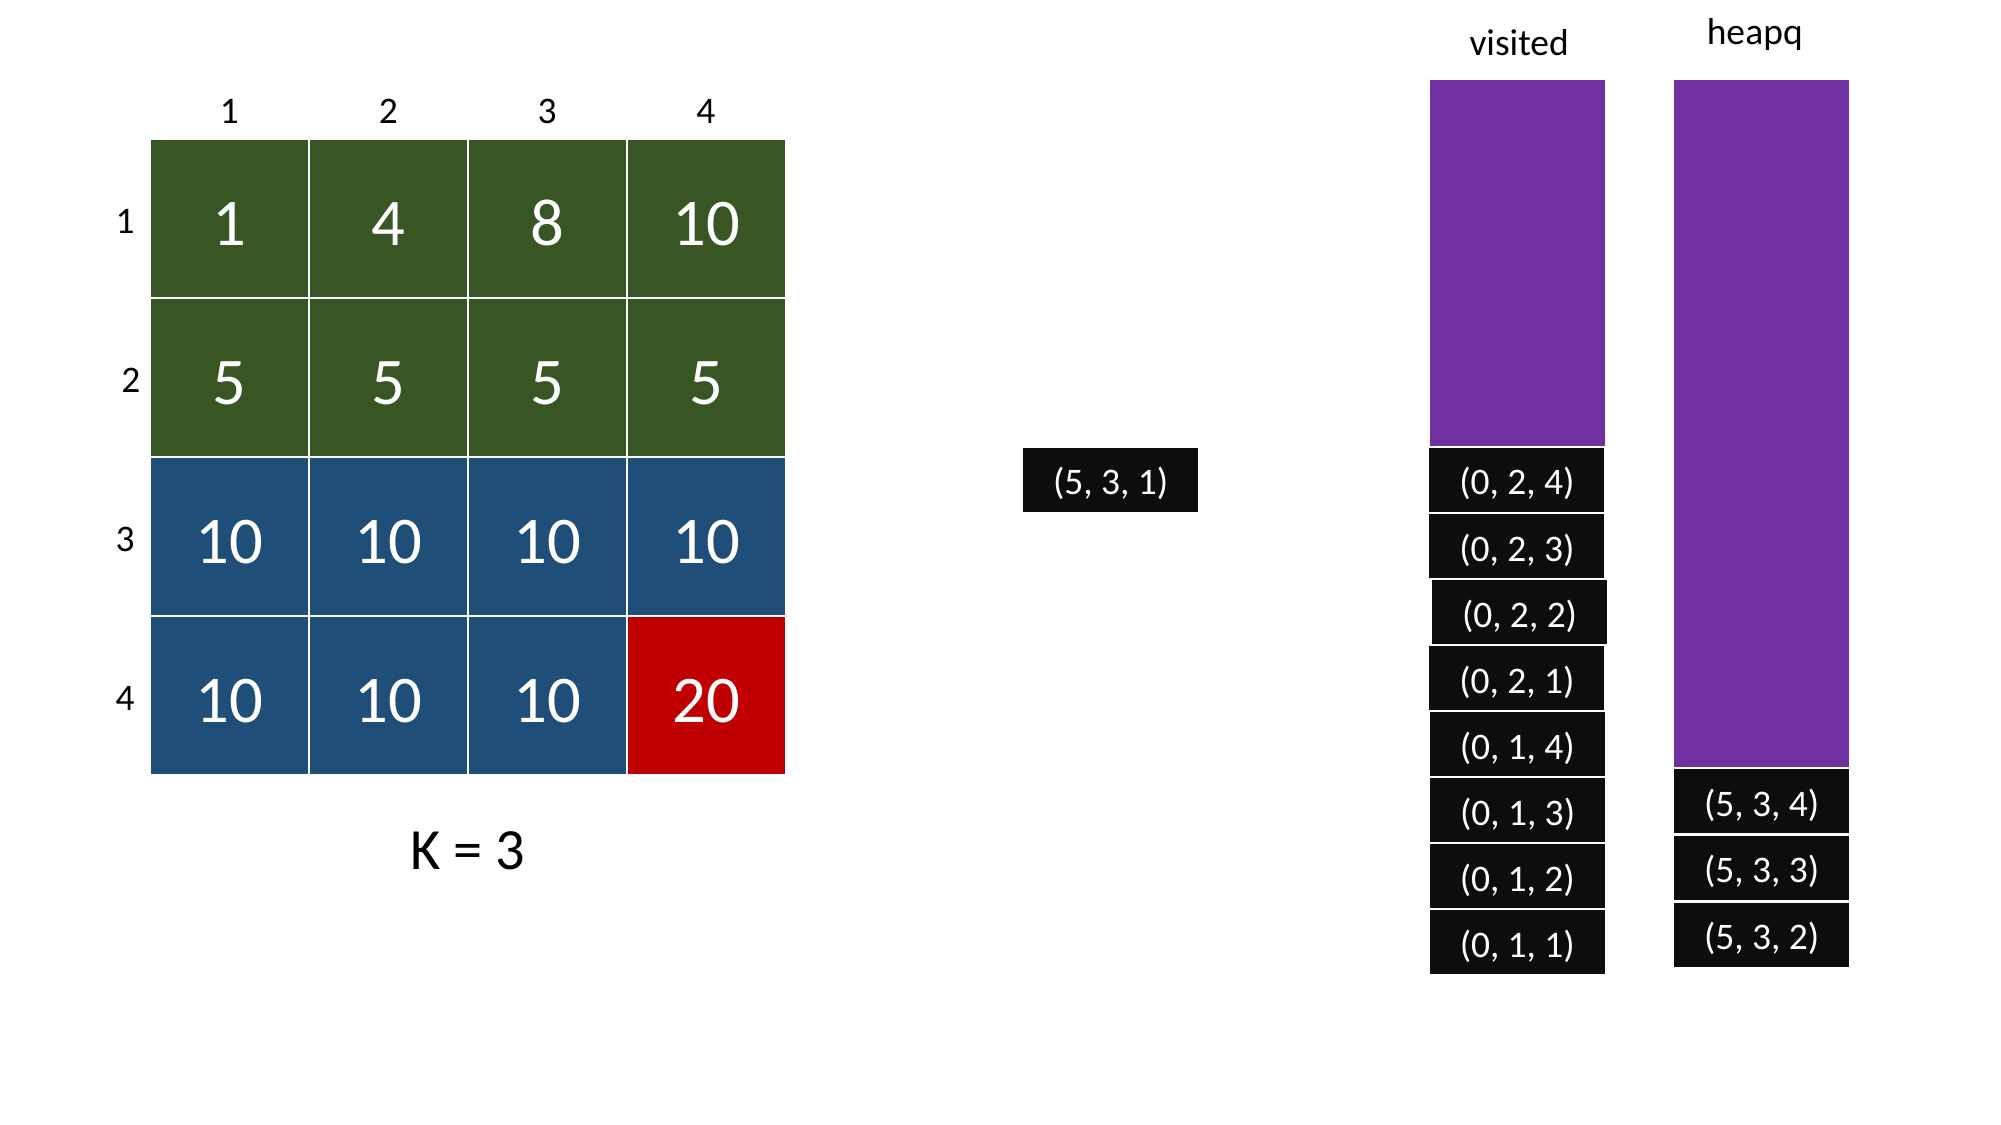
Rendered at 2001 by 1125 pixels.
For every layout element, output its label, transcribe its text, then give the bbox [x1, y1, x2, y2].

text_box 4 [100, 665, 150, 726]
text_box 8 [467, 138, 626, 297]
text_box 3 [522, 78, 572, 139]
text_box 20 [626, 615, 787, 776]
text_box (0, 2, 3) [1427, 514, 1606, 580]
text_box 1 [100, 188, 150, 249]
text_box 5 [308, 297, 467, 456]
text_box (0, 2, 4) [1427, 446, 1606, 514]
text_box 10 [149, 615, 308, 776]
text_box K = 3 [395, 803, 541, 889]
text_box 10 [626, 456, 787, 615]
text_box (5, 3, 3) [1672, 834, 1851, 902]
text_box 10 [626, 138, 787, 297]
text_box 2 [106, 347, 156, 408]
text_box 5 [626, 297, 787, 456]
text_box 5 [467, 297, 626, 456]
text_box heapq [1692, 0, 1818, 60]
text_box (0, 1, 3) [1428, 778, 1607, 844]
text_box (0, 1, 2) [1428, 844, 1607, 910]
text_box 1 [205, 78, 254, 139]
text_box 10 [149, 456, 308, 615]
text_box (0, 1, 1) [1428, 910, 1607, 976]
text_box (5, 3, 4) [1672, 767, 1851, 834]
text_box 1 [149, 138, 308, 297]
text_box 2 [363, 78, 413, 139]
text_box (5, 3, 2) [1672, 902, 1851, 969]
text_box (0, 2, 2) [1430, 578, 1609, 646]
text_box 10 [467, 456, 626, 615]
text_box 10 [308, 456, 467, 615]
text_box (0, 2, 1) [1427, 644, 1606, 712]
text_box 3 [100, 506, 150, 566]
text_box 10 [308, 615, 467, 776]
text_box 5 [149, 297, 308, 456]
text_box 10 [467, 615, 626, 776]
text_box visited [1454, 10, 1585, 71]
text_box (5, 3, 1) [1021, 446, 1200, 514]
text_box (0, 1, 4) [1428, 710, 1607, 778]
text_box [1428, 78, 1607, 578]
text_box 4 [681, 78, 731, 139]
text_box 4 [308, 138, 467, 297]
text_box [1672, 78, 1851, 767]
